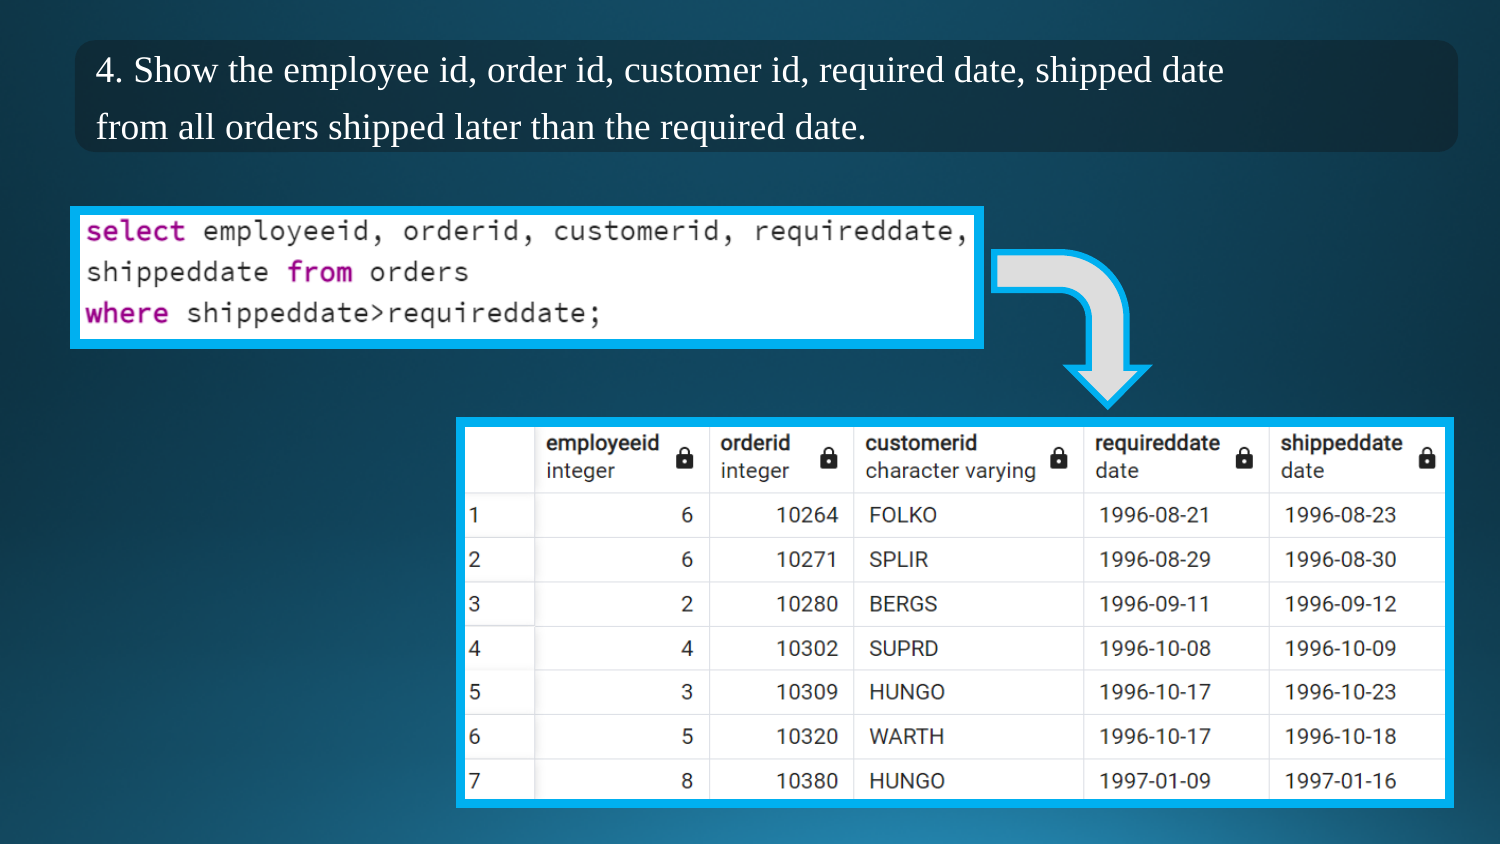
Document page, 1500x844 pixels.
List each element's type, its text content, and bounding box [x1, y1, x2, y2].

picture [0, 0, 1500, 844]
text_box [993, 251, 1148, 408]
text_box 4. Show the employee id, order id, customer id, required date, shipped date from all orders shipped later than the required date. [74, 40, 1459, 153]
